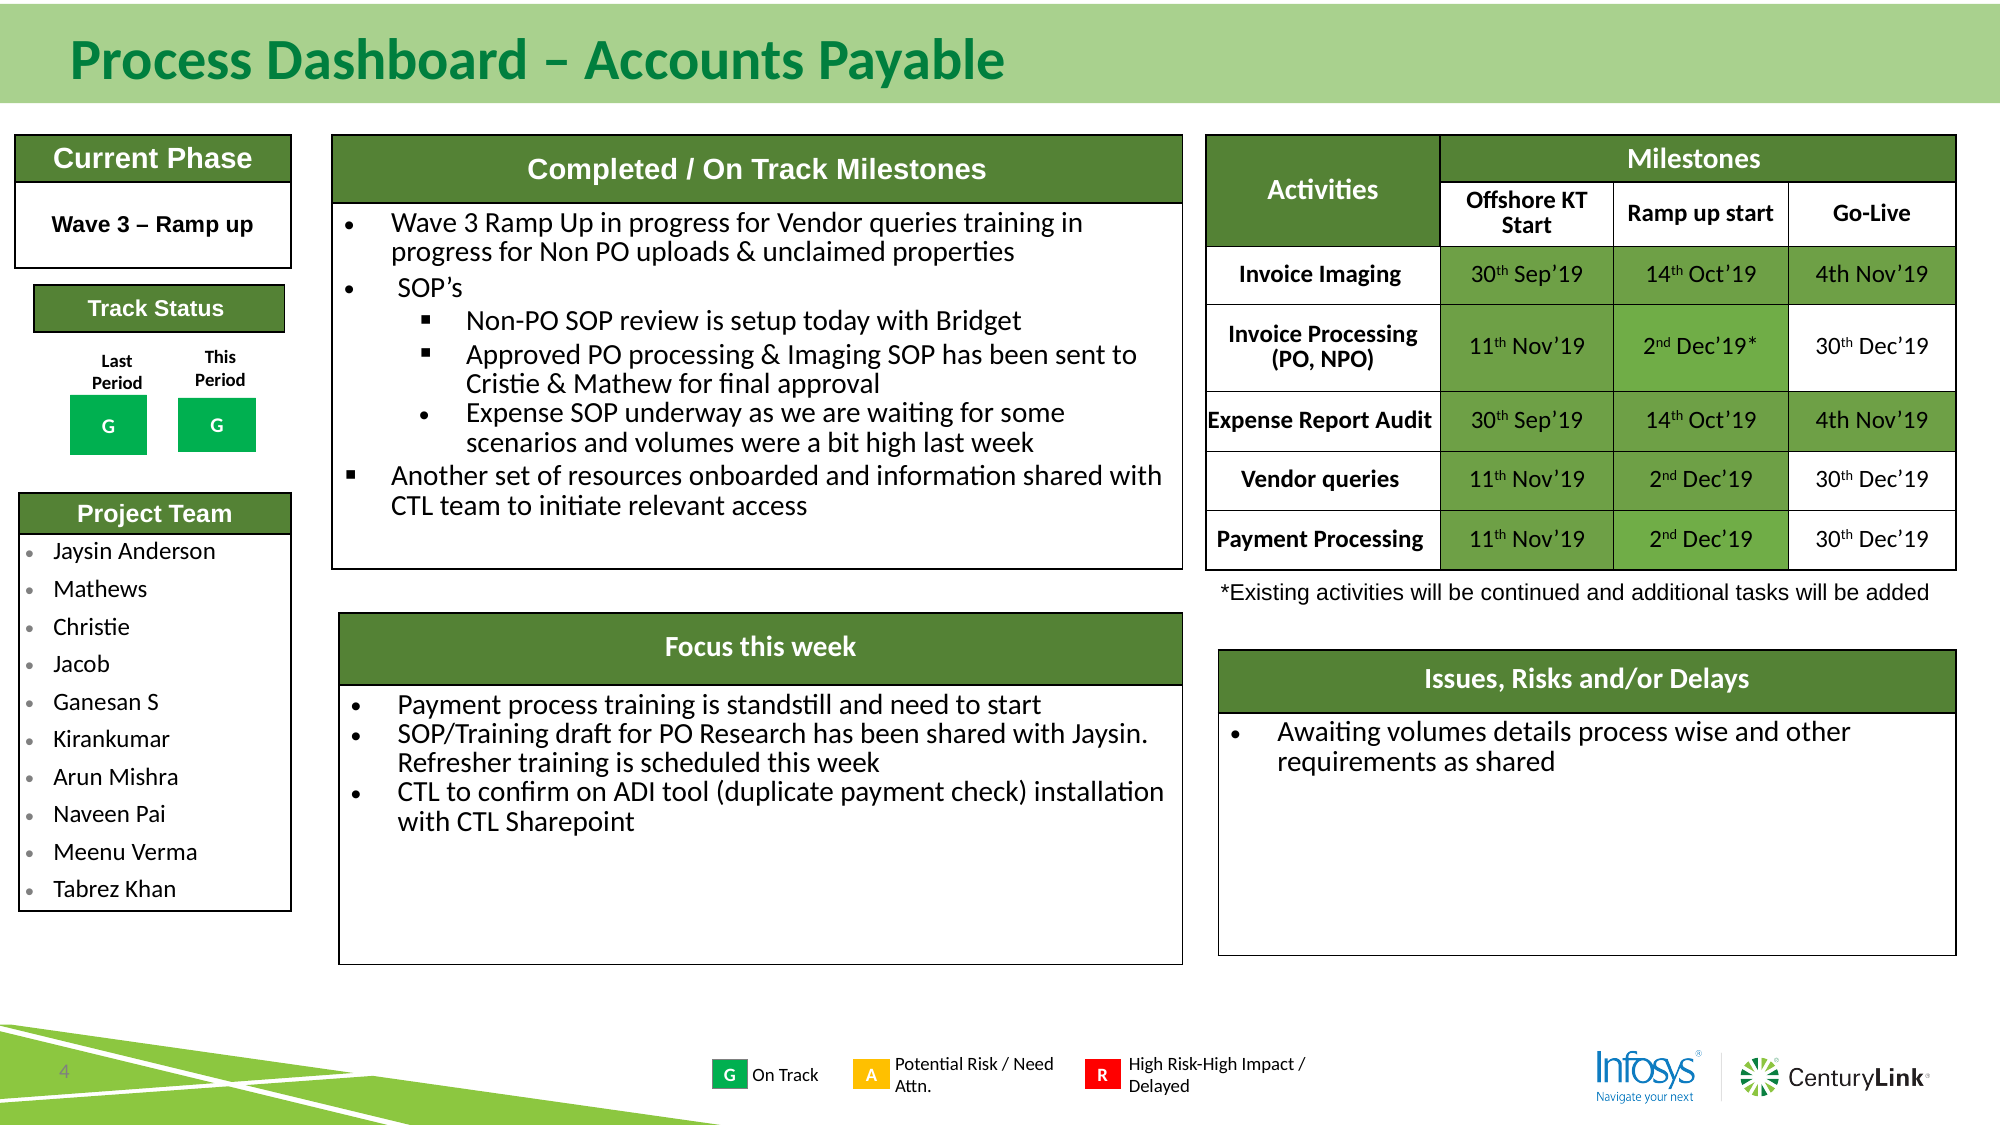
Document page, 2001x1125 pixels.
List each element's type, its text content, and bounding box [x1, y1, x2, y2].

table_cell 2nd Dec’19 [1614, 452, 1788, 510]
table_header Current Phase [16, 136, 290, 181]
table_cell 4th Nov’19 [1789, 392, 1955, 451]
table_cell 30th Sep’19 [1441, 247, 1613, 304]
table_header Activities [1207, 136, 1439, 246]
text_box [712, 1043, 1356, 1105]
table_cell 30th Dec’19 [1789, 452, 1955, 510]
table_cell 11th Nov’19 [1441, 452, 1613, 510]
table_cell 30th Dec’19 [1789, 511, 1955, 569]
table_cell Payment Processing [1207, 511, 1440, 569]
table_cell Invoice Processing (PO, NPO) [1207, 305, 1440, 391]
table_cell 30th Sep’19 [1441, 392, 1613, 451]
table_cell 2nd Dec’19 [1614, 511, 1788, 569]
text_box Last Period [75, 340, 160, 401]
table_header Track Status [35, 286, 284, 331]
slide_number 4 [34, 1049, 95, 1092]
text_box G [69, 394, 148, 456]
table_cell Wave 3 – Ramp up [16, 183, 290, 267]
table_cell Vendor queries [1207, 452, 1440, 510]
table_cell Payment process training is standstill and need to start SOP/Training draft for PO Research has been shared with Jaysin. Refresher training is scheduled this week CTL to confirm on ADI tool (duplicate payment check) installation with CTL Sharepoint [340, 686, 1182, 964]
table_cell 14th Oct’19 [1614, 247, 1788, 304]
table_cell Awaiting volumes details process wise and other requirements as shared [1219, 714, 1955, 955]
table_cell 14th Oct’19 [1614, 392, 1788, 451]
title Process Dashboard – Accounts Payable [70, 25, 1930, 96]
table_cell Jaysin Anderson Mathews Christie Jacob Ganesan S Kirankumar Arun Mishra Naveen Pai Meenu Verma Tabrez Khan [20, 535, 290, 910]
text_box *Existing activities will be continued and additional tasks will be added [1205, 570, 1956, 613]
table_header Issues, Risks and/or Delays [1219, 651, 1955, 712]
table_cell Wave 3 Ramp Up in progress for Vendor queries training in progress for Non PO uploads & unclaimed properties SOP’s Non-PO SOP review is setup today with Bridget Approved PO processing & Imaging SOP has been sent to Cristie & Mathew for final approval Expense SOP underway as we are waiting for some scenarios and volumes were a bit high last week Another set of resources onboarded and information shared with CTL team to initiate relevant access [333, 204, 1182, 568]
table_cell Expense Report Audit [1207, 392, 1440, 451]
table_header Milestones [1441, 136, 1955, 181]
table_cell Ramp up start [1614, 183, 1788, 246]
table_header Project Team [20, 494, 290, 533]
picture [1597, 1050, 1930, 1104]
text_box [0, 3, 2000, 104]
table_cell 11th Nov’19 [1441, 305, 1613, 391]
table_cell Go-Live [1789, 183, 1955, 246]
text_box G [177, 397, 257, 452]
table_cell 4th Nov’19 [1789, 247, 1955, 304]
table_cell 11th Nov’19 [1441, 511, 1613, 569]
table_header Focus this week [340, 614, 1182, 684]
table_cell Invoice Imaging [1207, 247, 1440, 304]
text_box This Period [188, 337, 253, 398]
table_cell Offshore KT Start [1441, 183, 1613, 246]
table_cell 2nd Dec’19* [1614, 305, 1788, 391]
table_header Completed / On Track Milestones [333, 136, 1182, 202]
table_cell 30th Dec’19 [1789, 305, 1955, 391]
